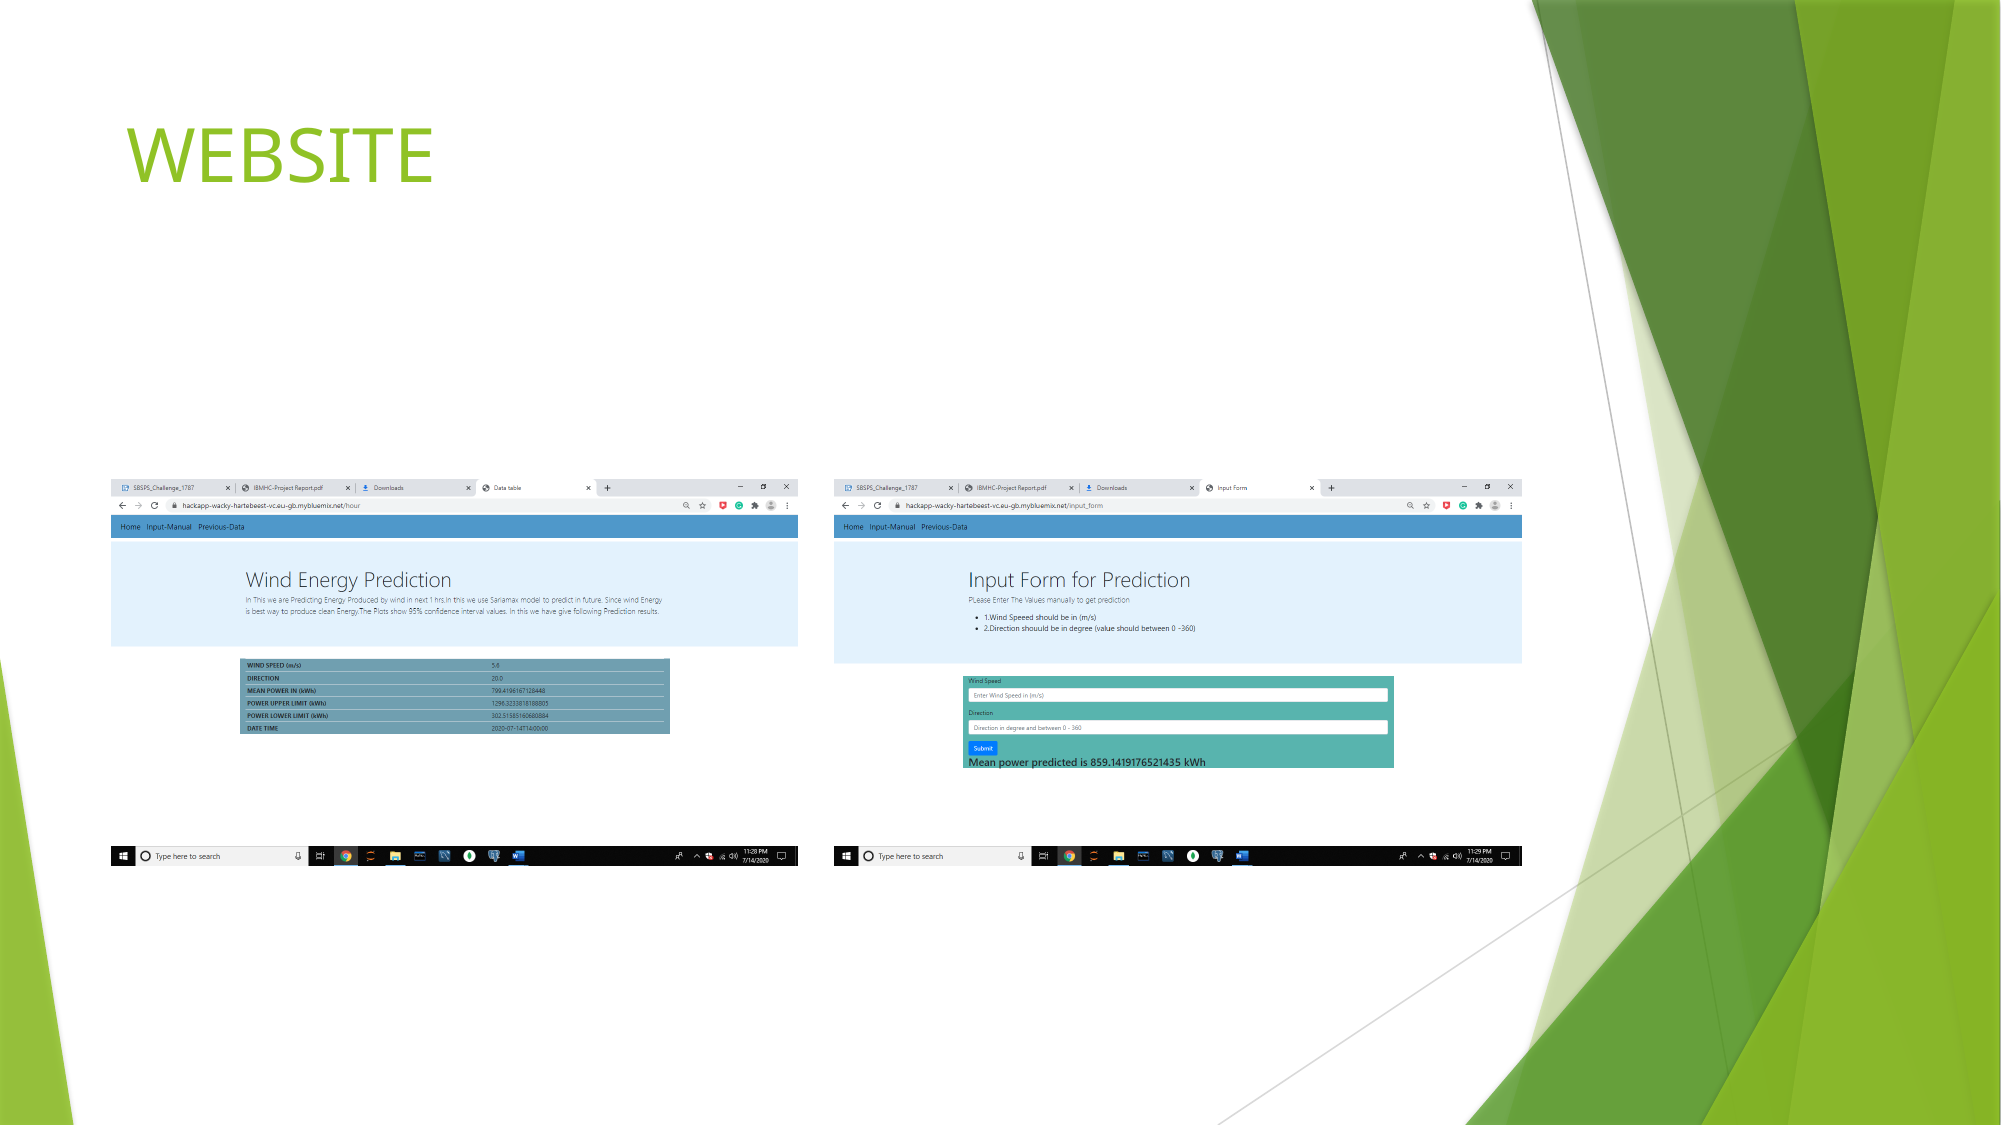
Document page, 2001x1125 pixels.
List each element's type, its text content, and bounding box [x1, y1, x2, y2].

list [110, 479, 798, 867]
title WEBSITE [111, 99, 1522, 317]
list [834, 479, 1522, 867]
